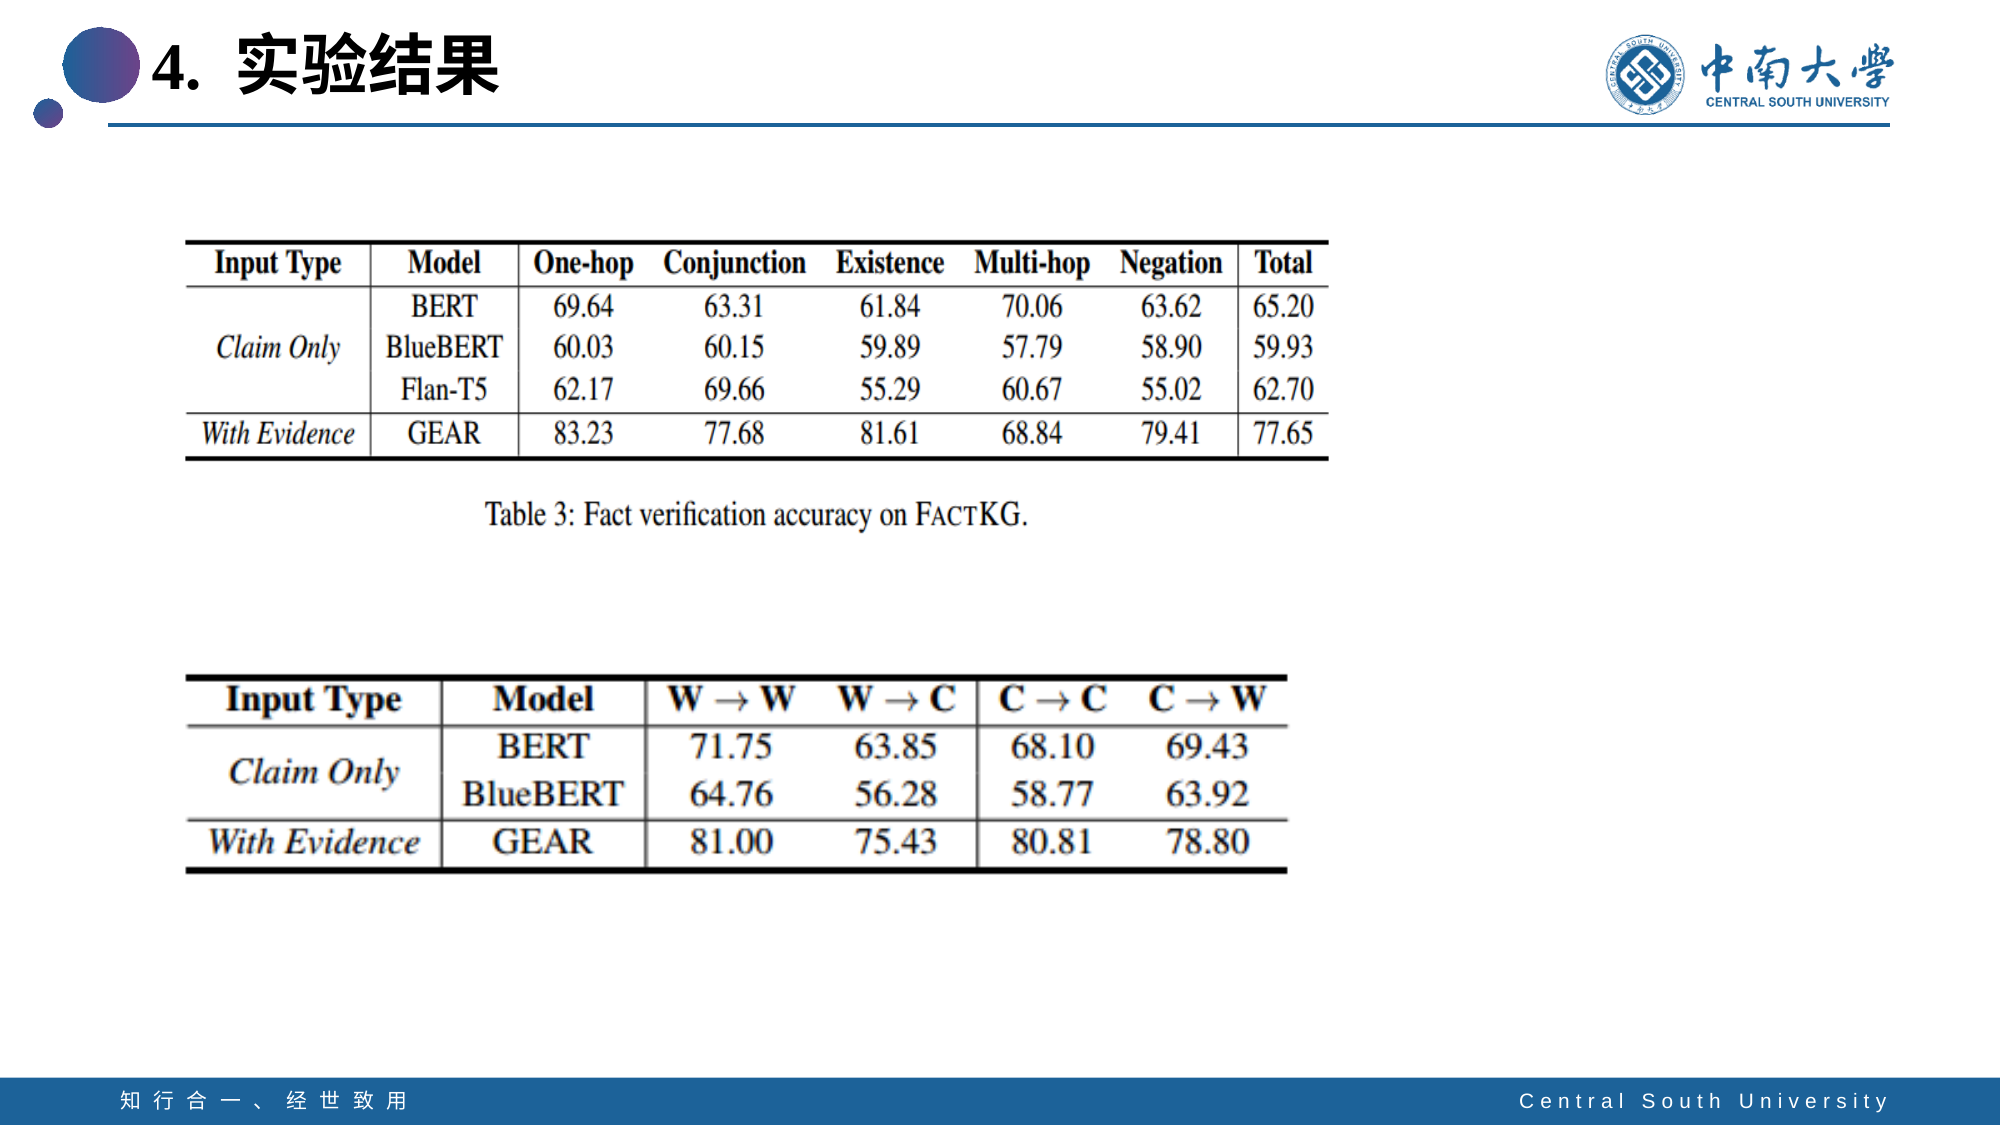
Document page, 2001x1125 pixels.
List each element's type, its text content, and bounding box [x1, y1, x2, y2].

text_box 知行合一、经世致用 [105, 1080, 423, 1120]
text_box 4. 实验结果 [136, 15, 678, 110]
text_box [0, 1077, 2000, 1125]
text_box Central South University [1504, 1080, 1902, 1120]
picture [1595, 28, 1907, 121]
text_box [158, 0, 1343, 118]
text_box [33, 26, 153, 128]
picture [158, 220, 1405, 563]
picture [139, 632, 1455, 913]
